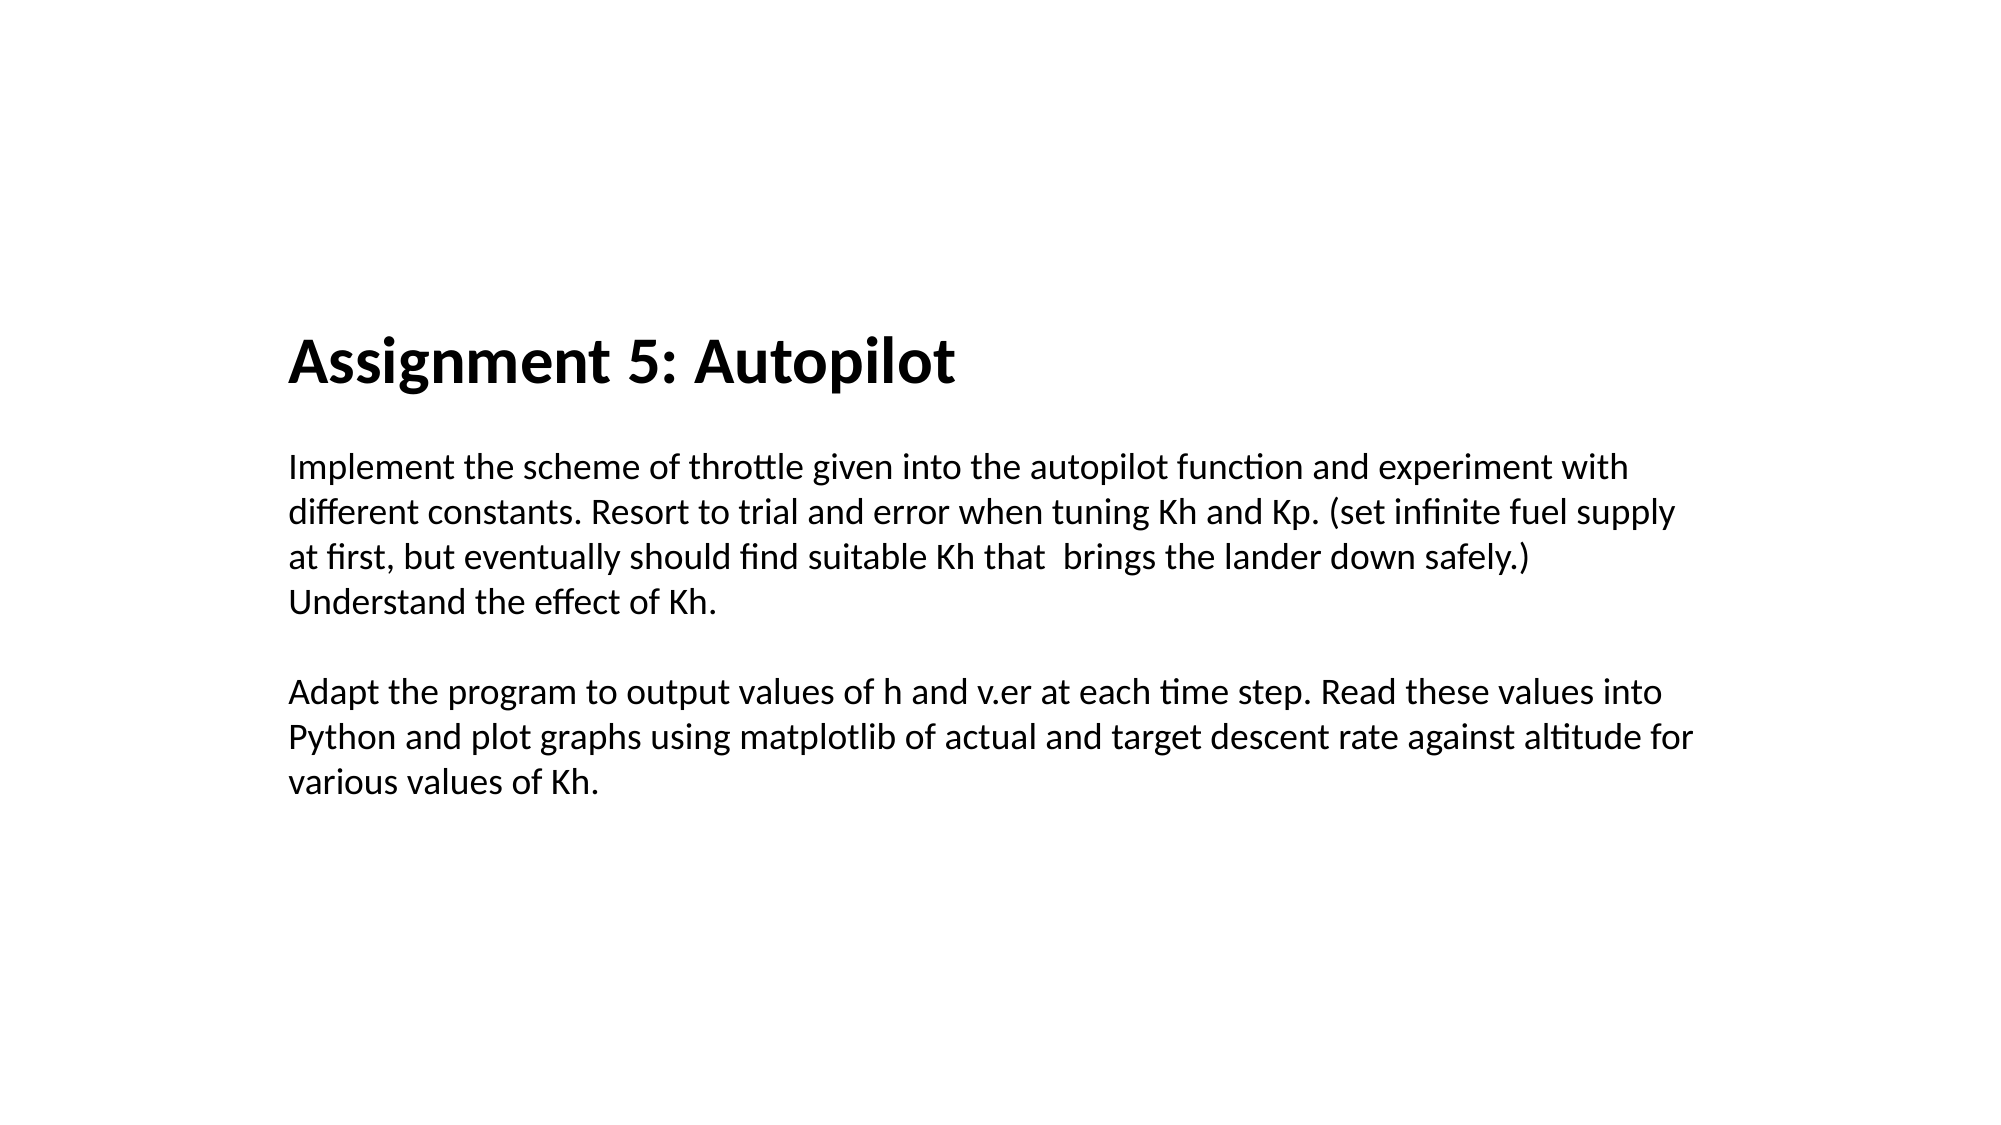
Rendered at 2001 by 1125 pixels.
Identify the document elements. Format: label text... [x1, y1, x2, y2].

text_box Assignment 5: Autopilot Implement the scheme of throttle given into the autopilot function and experiment with different constants. Resort to trial and error when tuning Kh and Kp. (set infinite fuel supply at first, but eventually should find suitable Kh that brings the lander down safely.) Understand the effect of Kh. Adapt the program to output values of h and v.er at each time step. Read these values into Python and plot graphs using matplotlib of actual and target descent rate against altitude for various values of Kh. [273, 309, 1727, 810]
